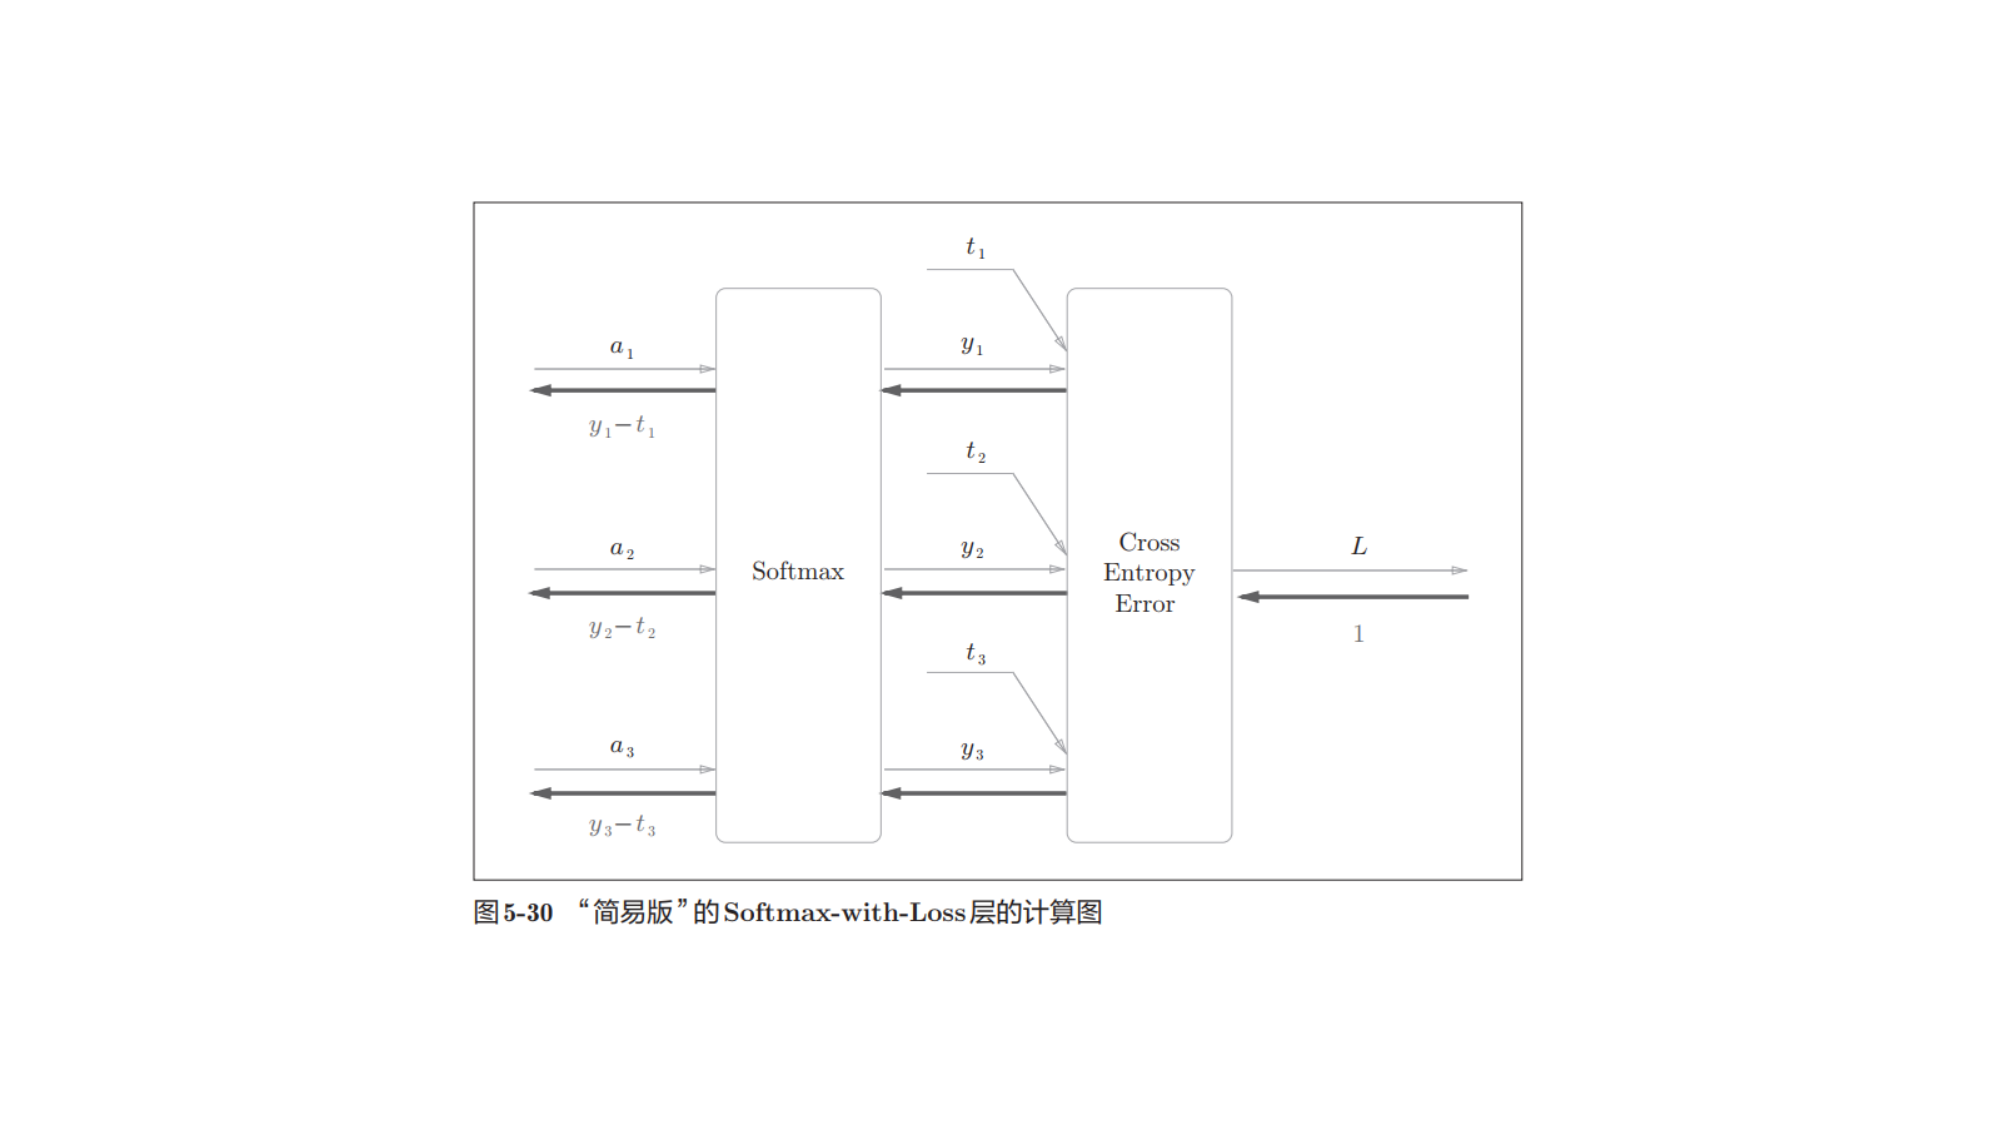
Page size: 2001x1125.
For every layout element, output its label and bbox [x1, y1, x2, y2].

picture [434, 175, 1565, 950]
